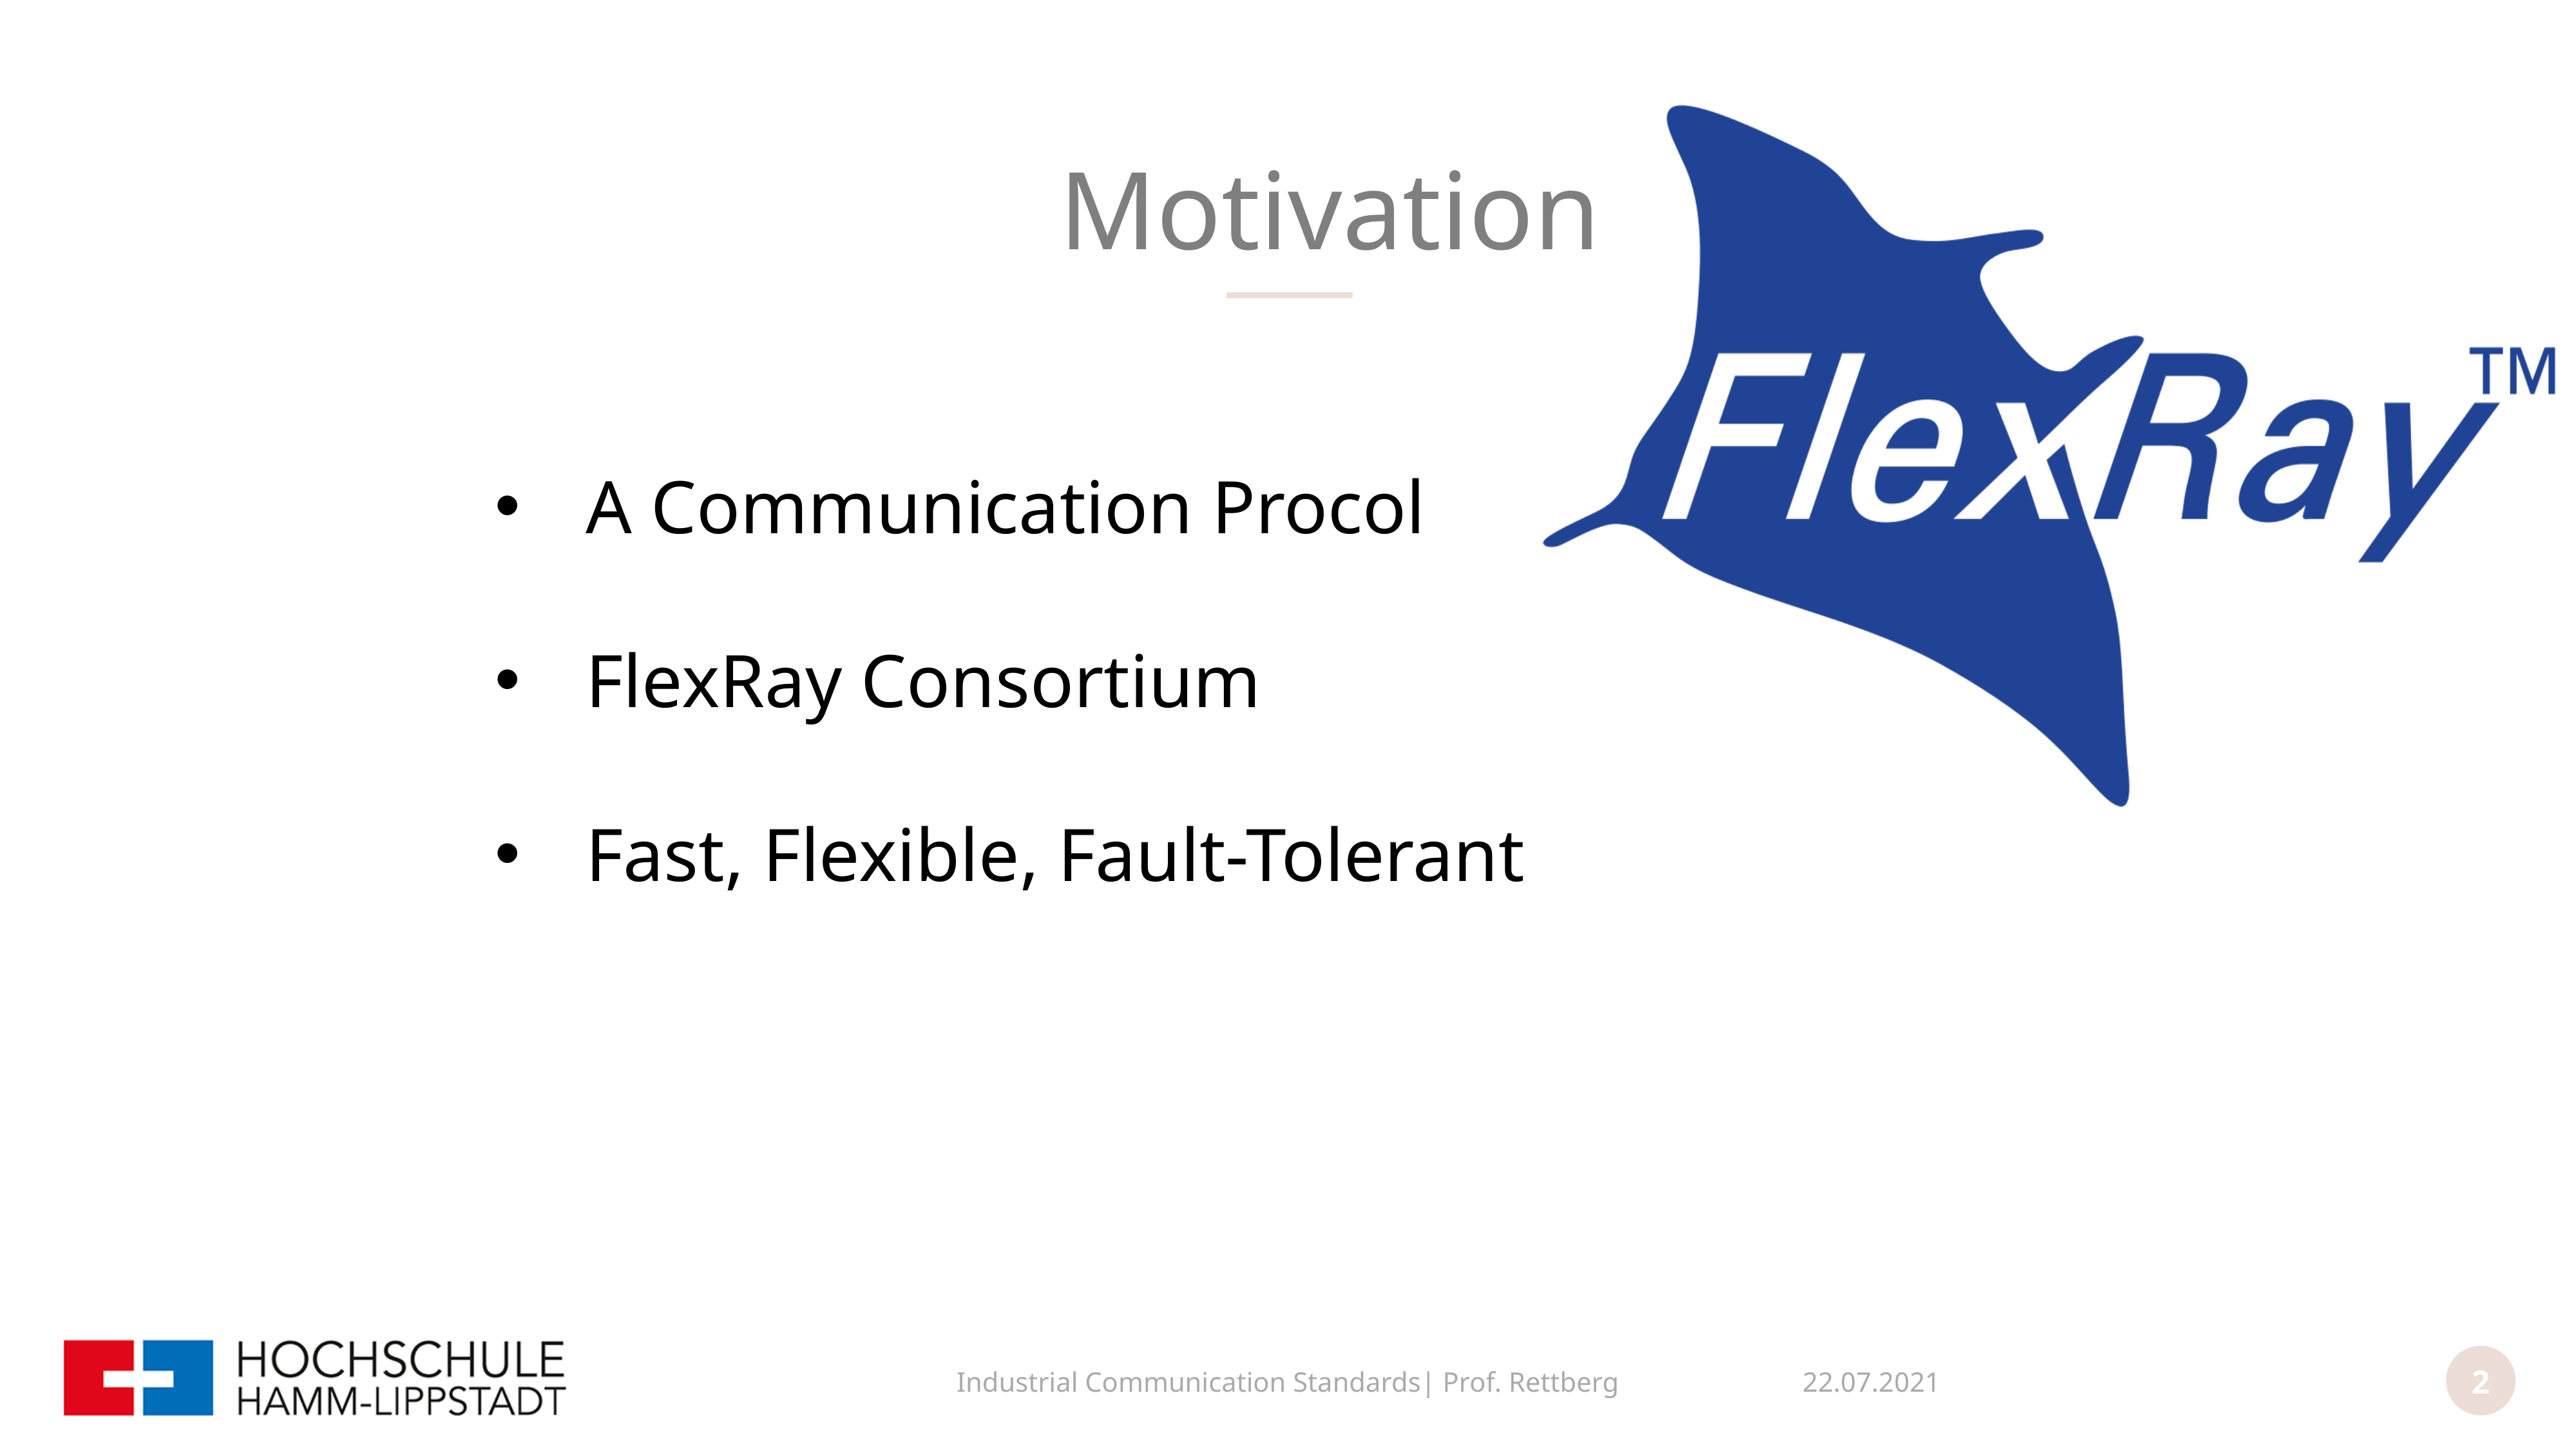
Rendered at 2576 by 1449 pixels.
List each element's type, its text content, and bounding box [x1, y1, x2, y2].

picture [63, 1337, 567, 1417]
picture [1503, 62, 2576, 850]
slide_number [1793, 1343, 2373, 1421]
text_box A Communication Procol FlexRay Consortium Fast, Flexible, Fault-Tolerant [486, 456, 1758, 901]
footer Industrial Communication Standards| Prof. Rettberg [853, 1343, 1723, 1421]
text_box Motivation [792, 137, 1499, 276]
